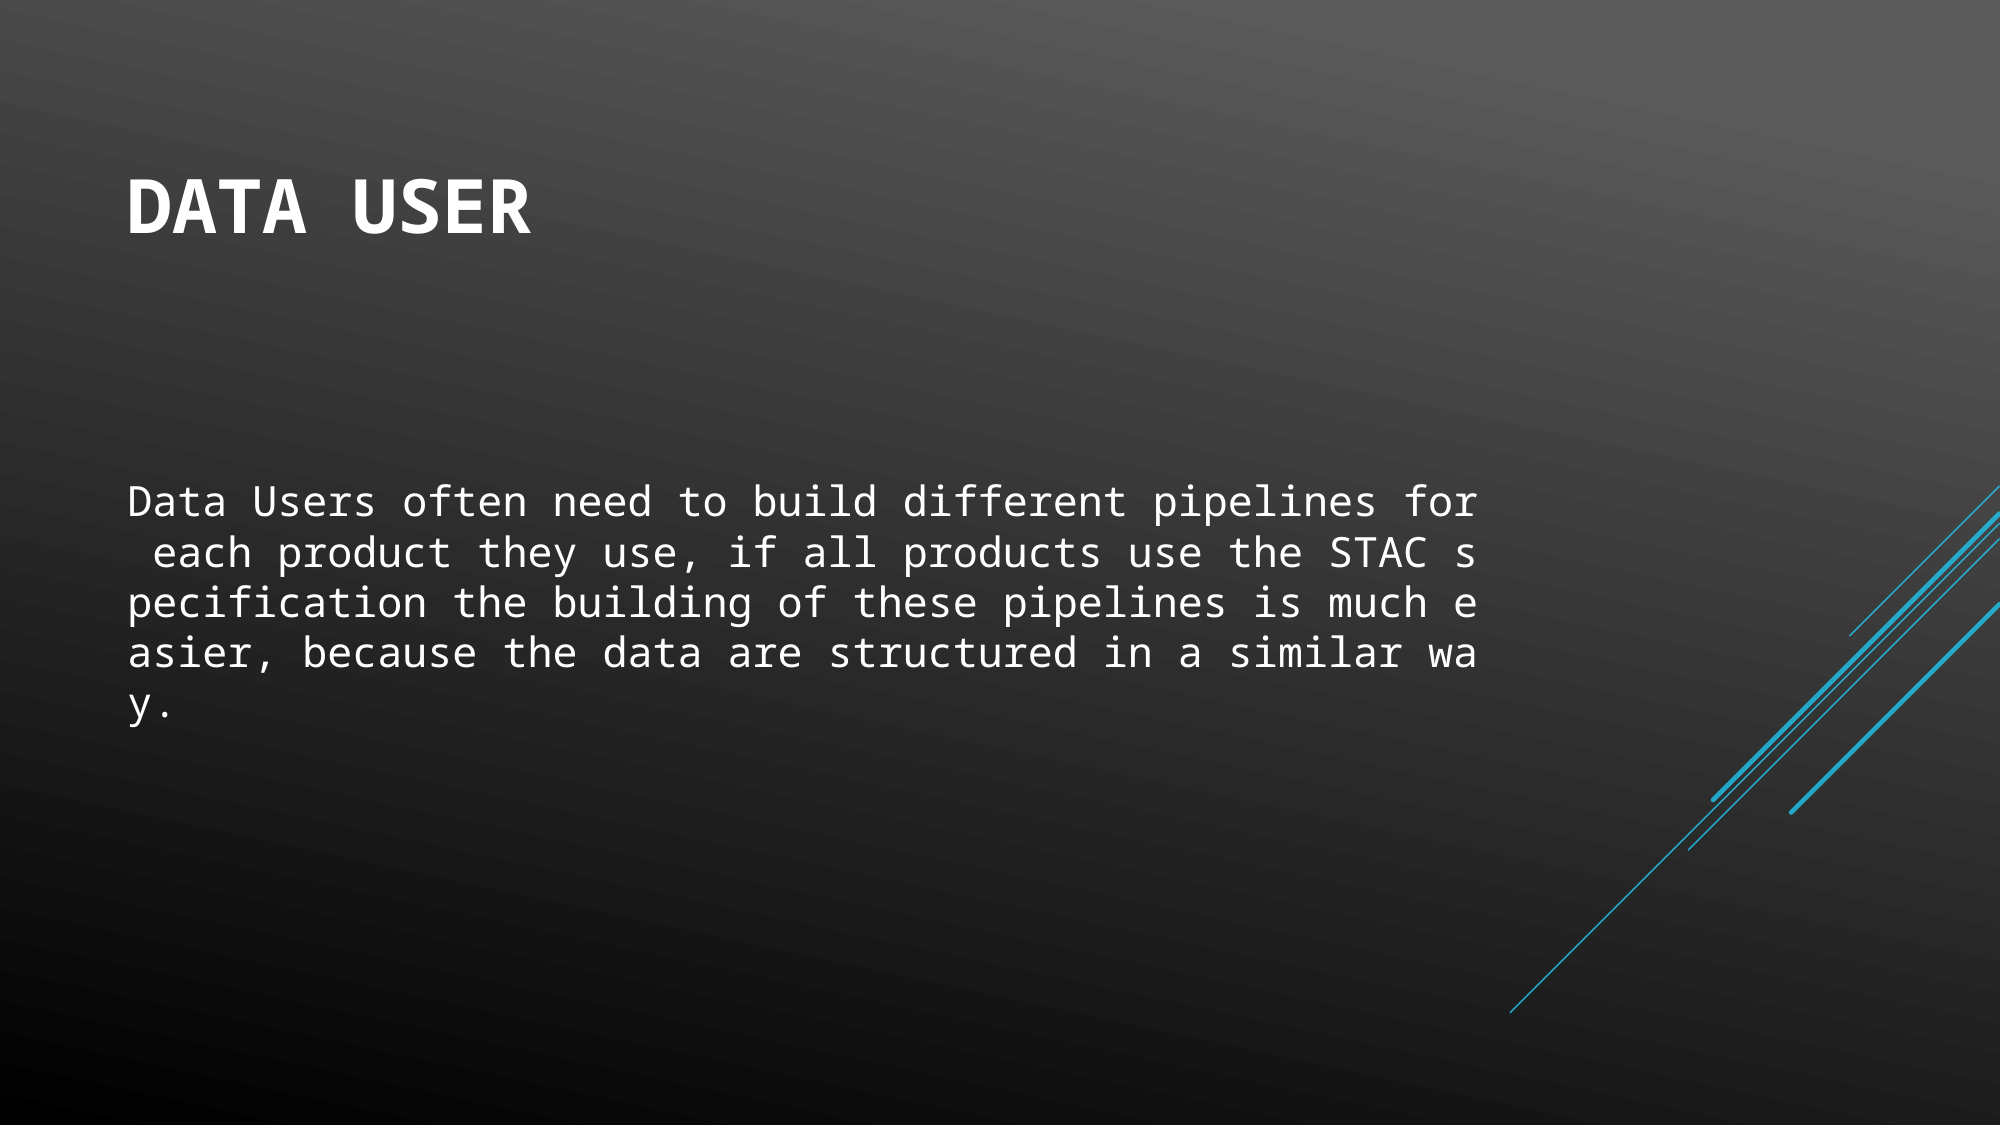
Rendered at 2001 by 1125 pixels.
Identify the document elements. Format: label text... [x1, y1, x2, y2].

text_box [1510, 485, 2000, 1013]
text_box [0, 0, 2000, 1125]
list Data Users often need to build different pipelines for each product they use, if all products use the STAC specification the building of these pipelines is much easier, because the data are structured in a similar way. [112, 339, 1513, 933]
title Data User [112, 79, 1513, 327]
